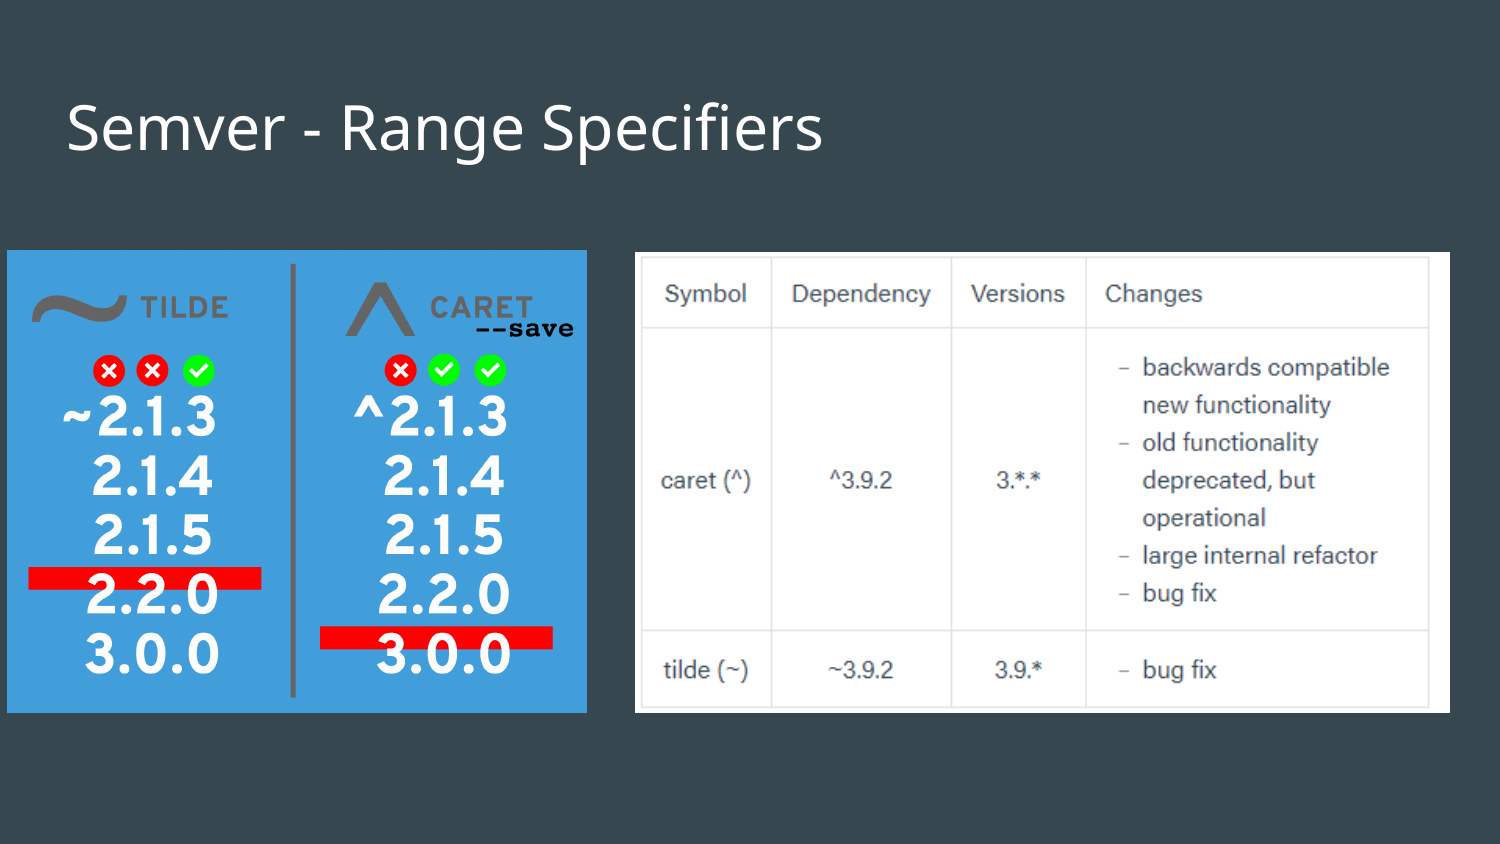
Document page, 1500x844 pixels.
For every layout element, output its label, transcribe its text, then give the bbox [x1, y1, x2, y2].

picture [635, 252, 1451, 713]
title Semver - Range Specifiers [51, 72, 1449, 167]
picture [6, 250, 587, 713]
